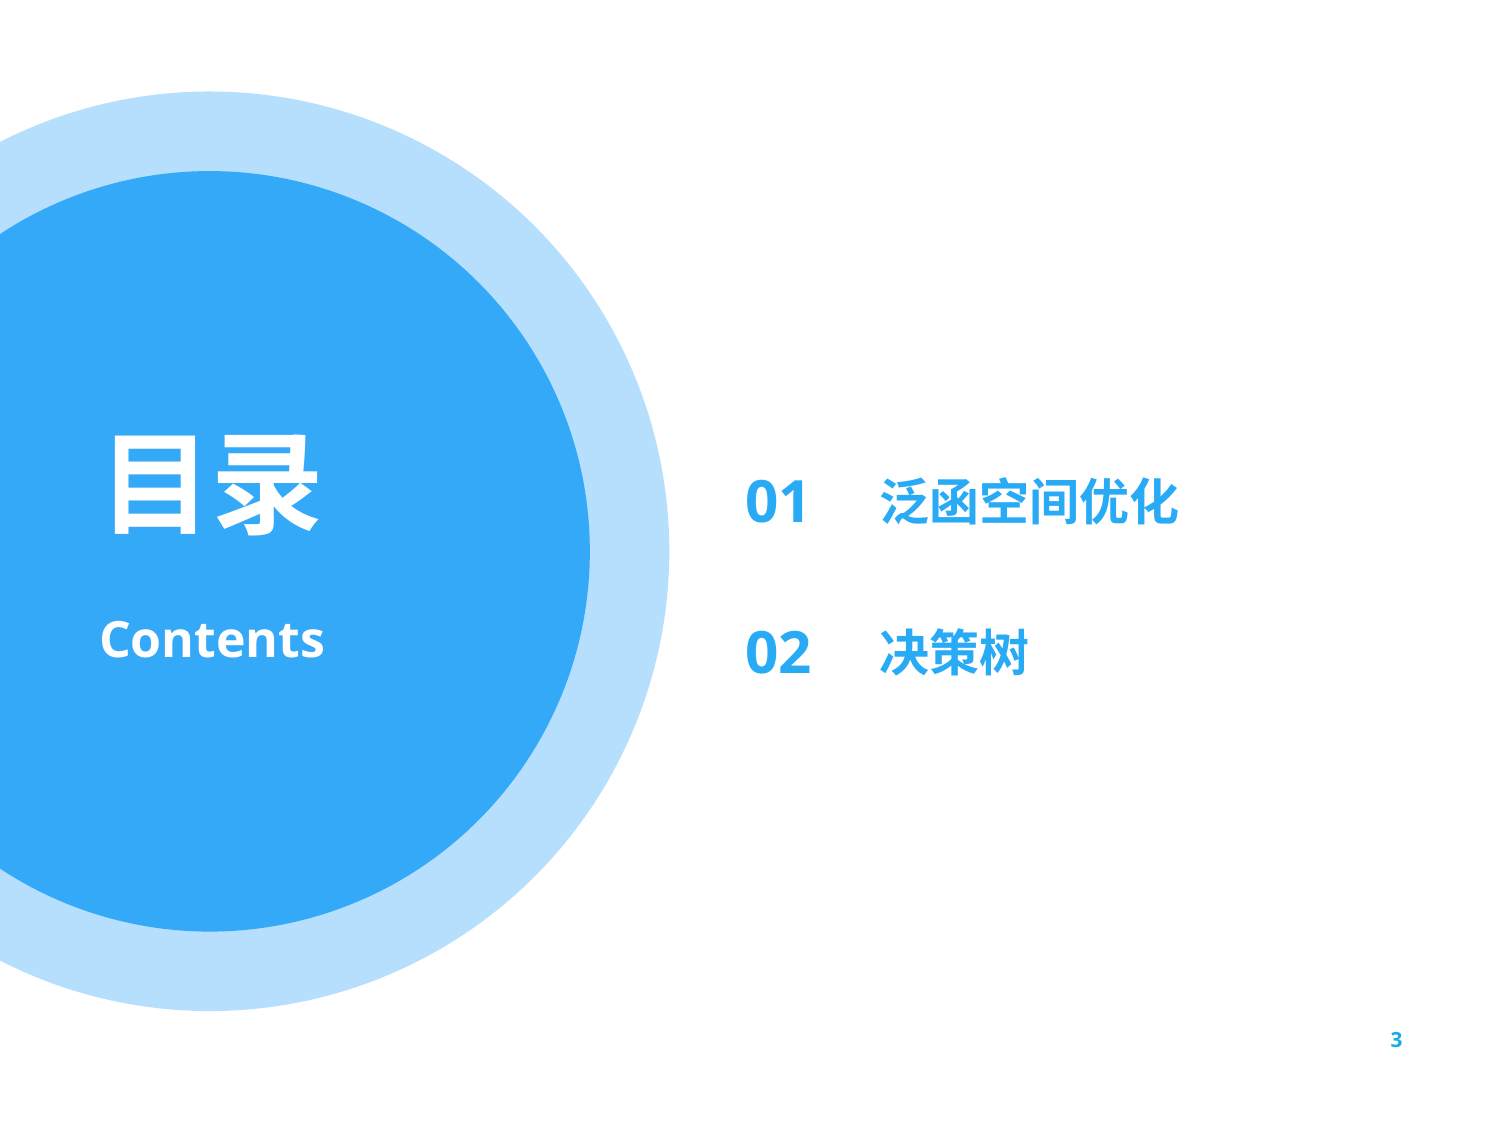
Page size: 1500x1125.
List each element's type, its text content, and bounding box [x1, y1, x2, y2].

list 01 [726, 464, 831, 532]
list 02 [726, 615, 831, 683]
slide_number 3 [1059, 1023, 1418, 1058]
list 泛函空间优化 [864, 477, 1387, 532]
list 决策树 [864, 627, 1387, 682]
